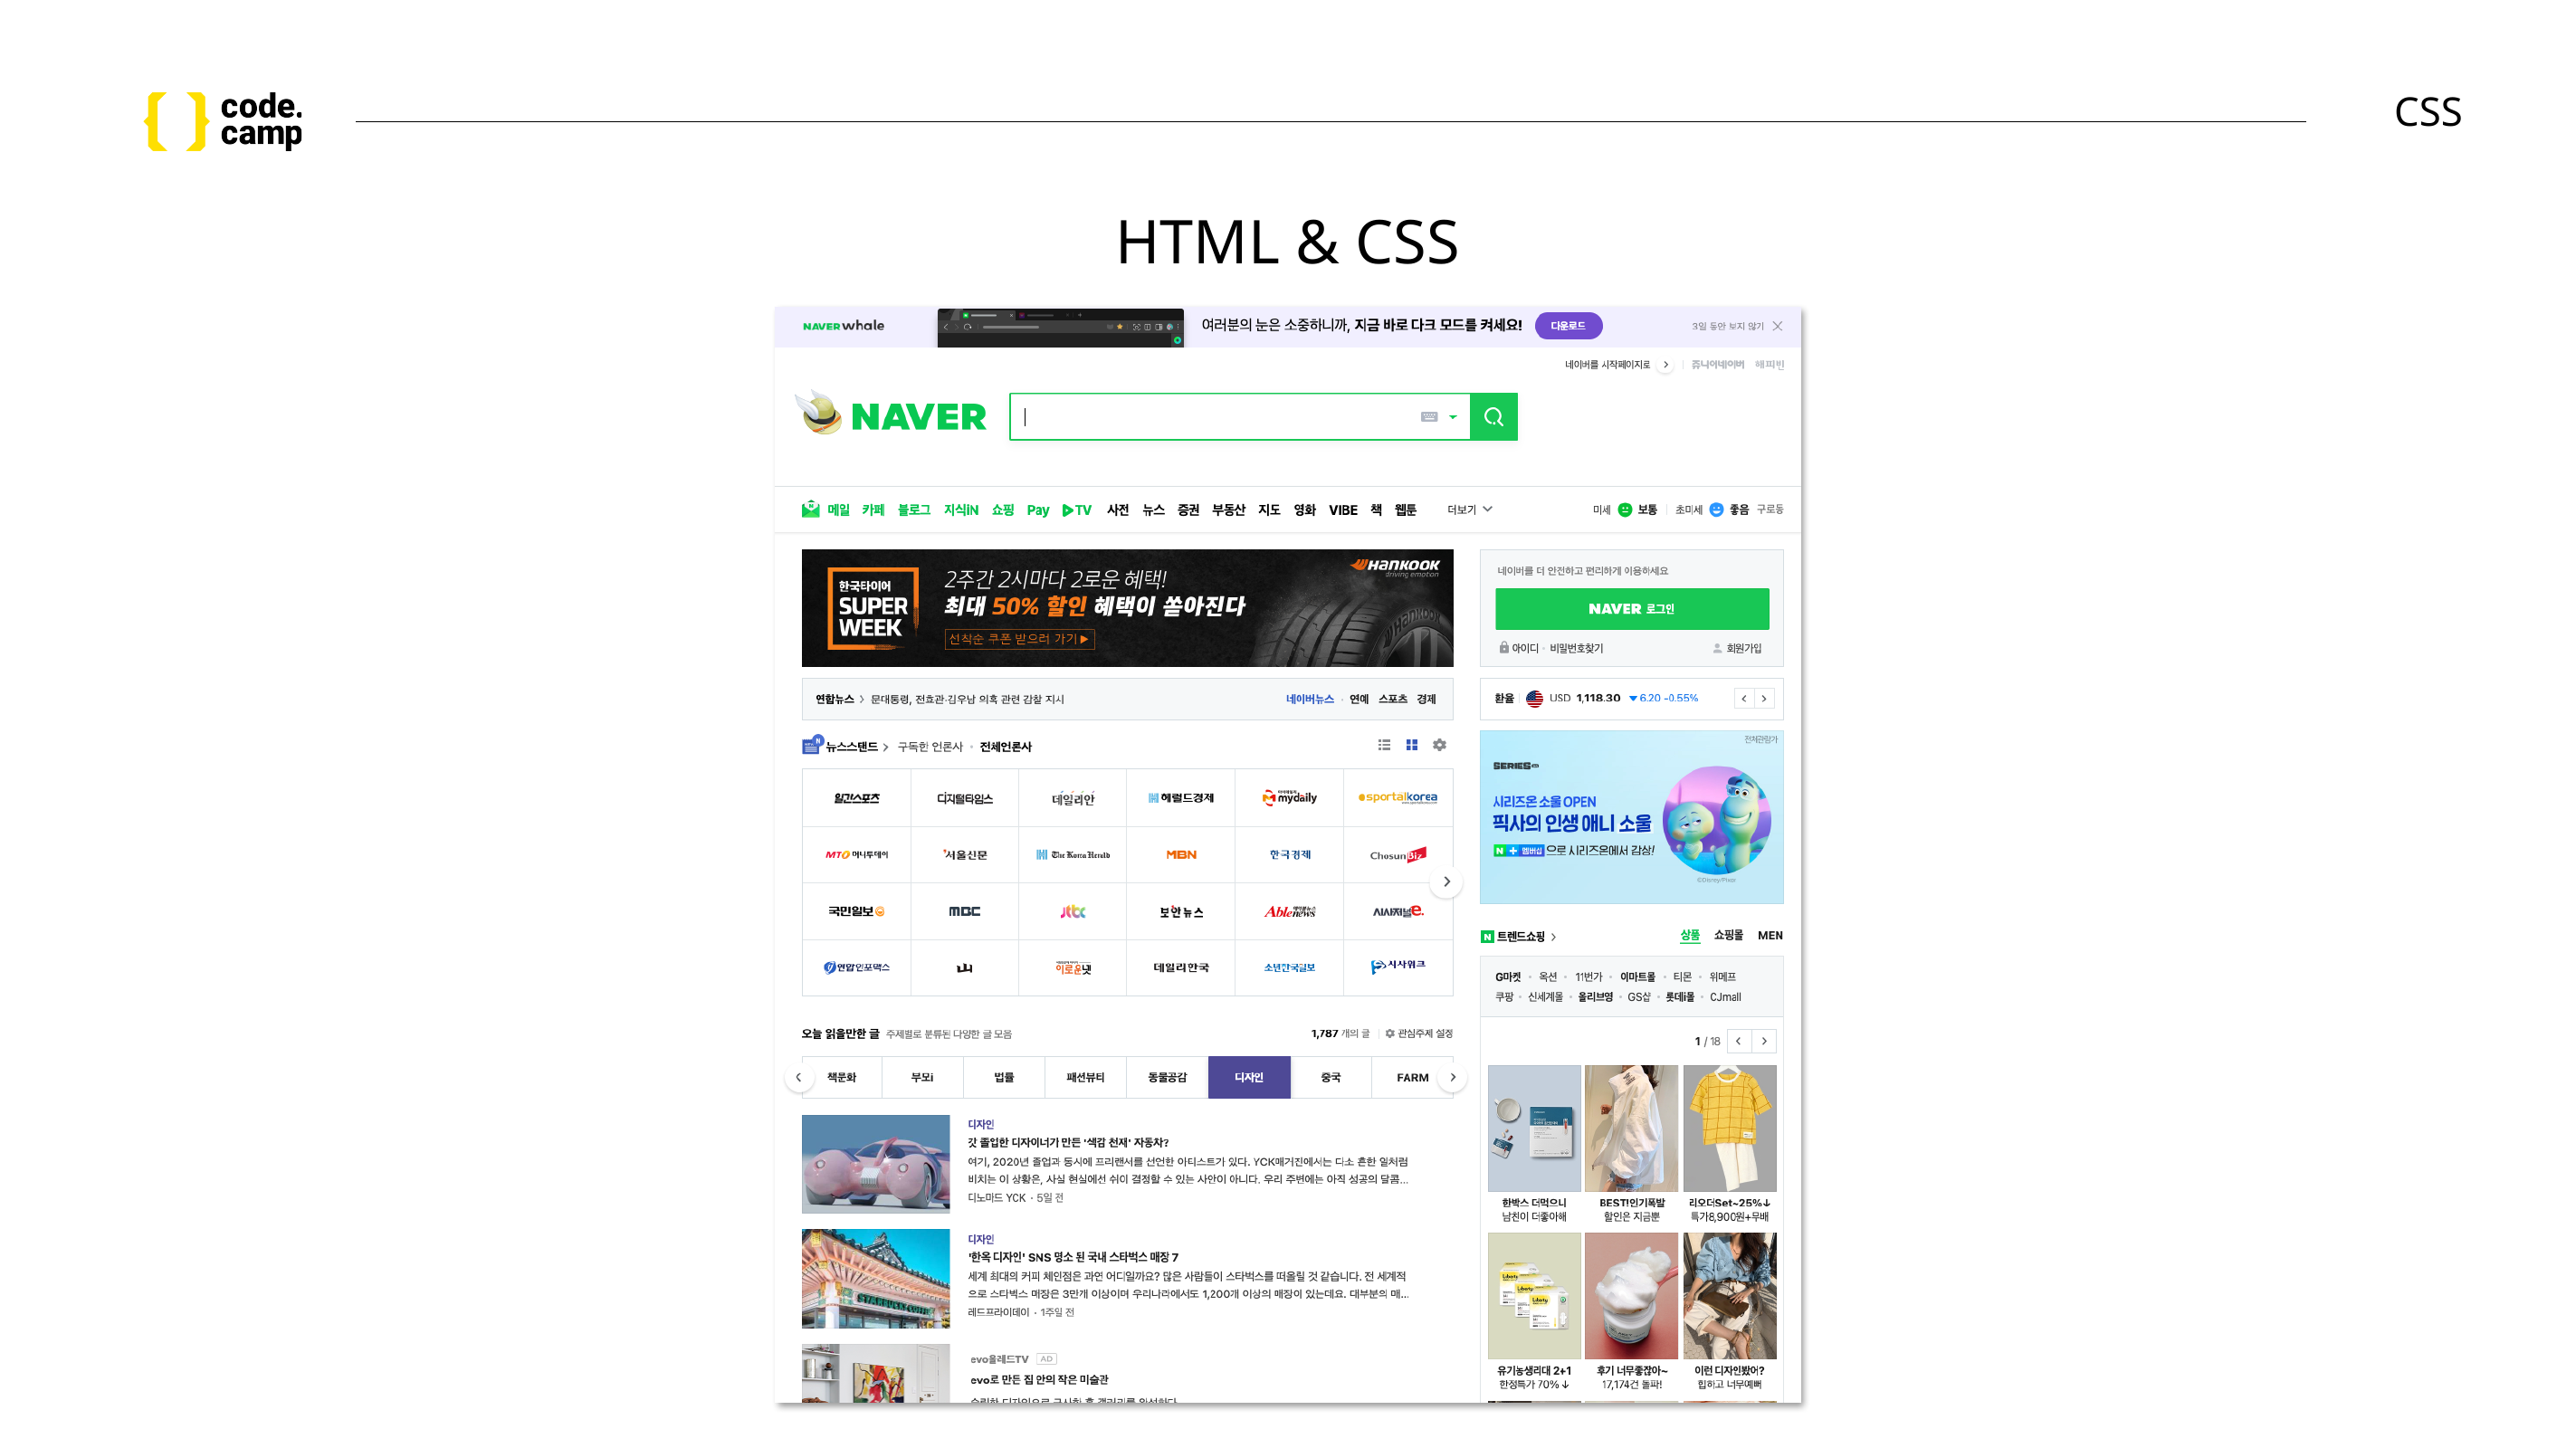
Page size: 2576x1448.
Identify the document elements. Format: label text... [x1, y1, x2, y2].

picture [774, 307, 1801, 1404]
text_box HTML & CSS [511, 177, 2064, 301]
title CSS [1717, 85, 2464, 138]
text_box [143, 92, 302, 151]
